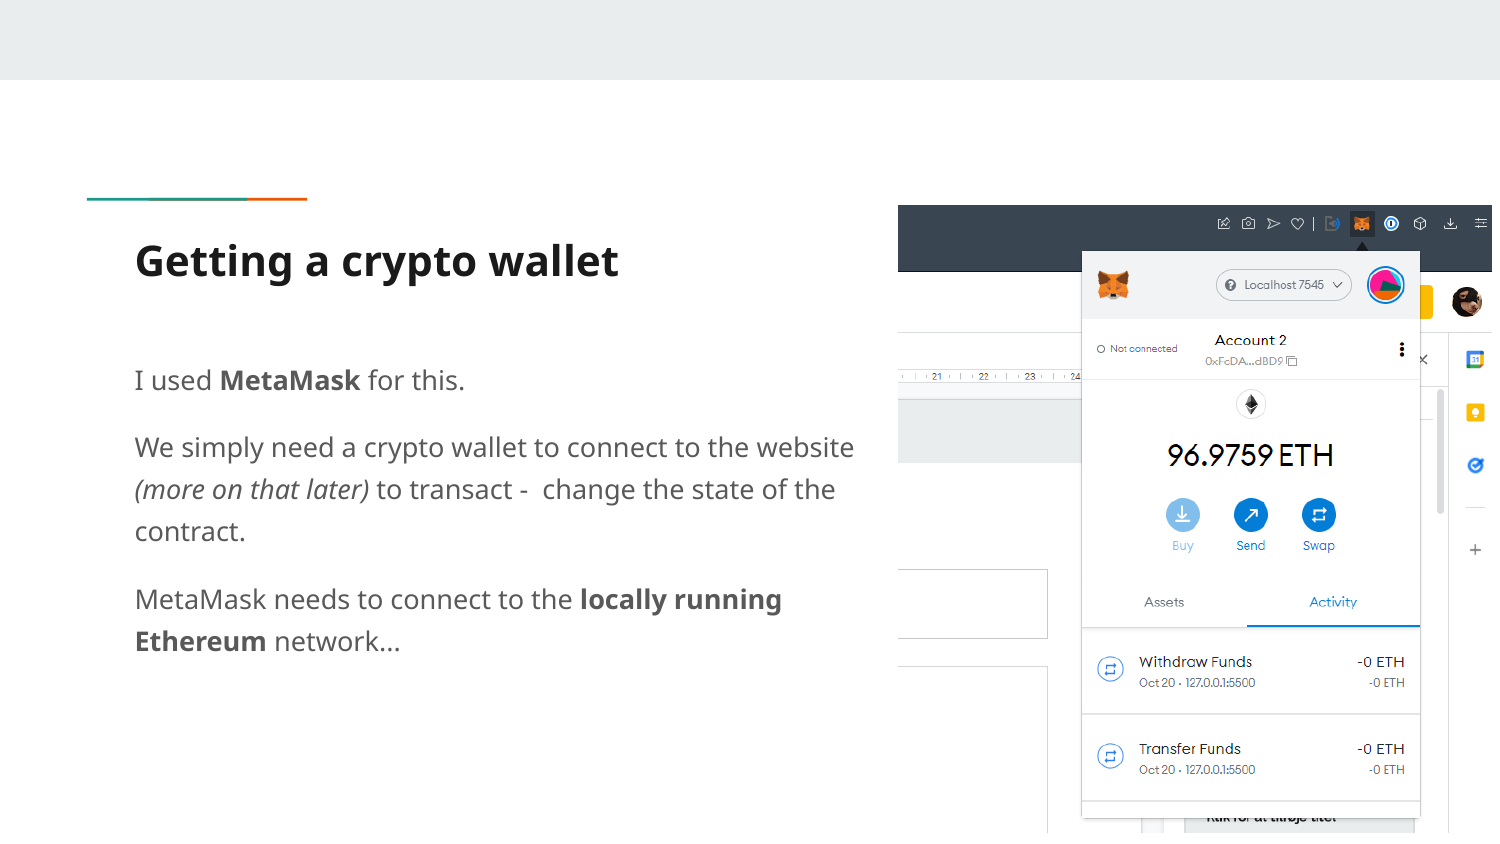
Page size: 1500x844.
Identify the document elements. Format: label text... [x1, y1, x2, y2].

title Getting a crypto wallet [119, 216, 892, 305]
picture [897, 205, 1492, 834]
list I used MetaMask for this. We simply need a crypto wallet to connect to the website (more on that later) to transact - change the state of the contract. MetaMask needs to connect to the locally running Ethereum network... [119, 341, 892, 712]
